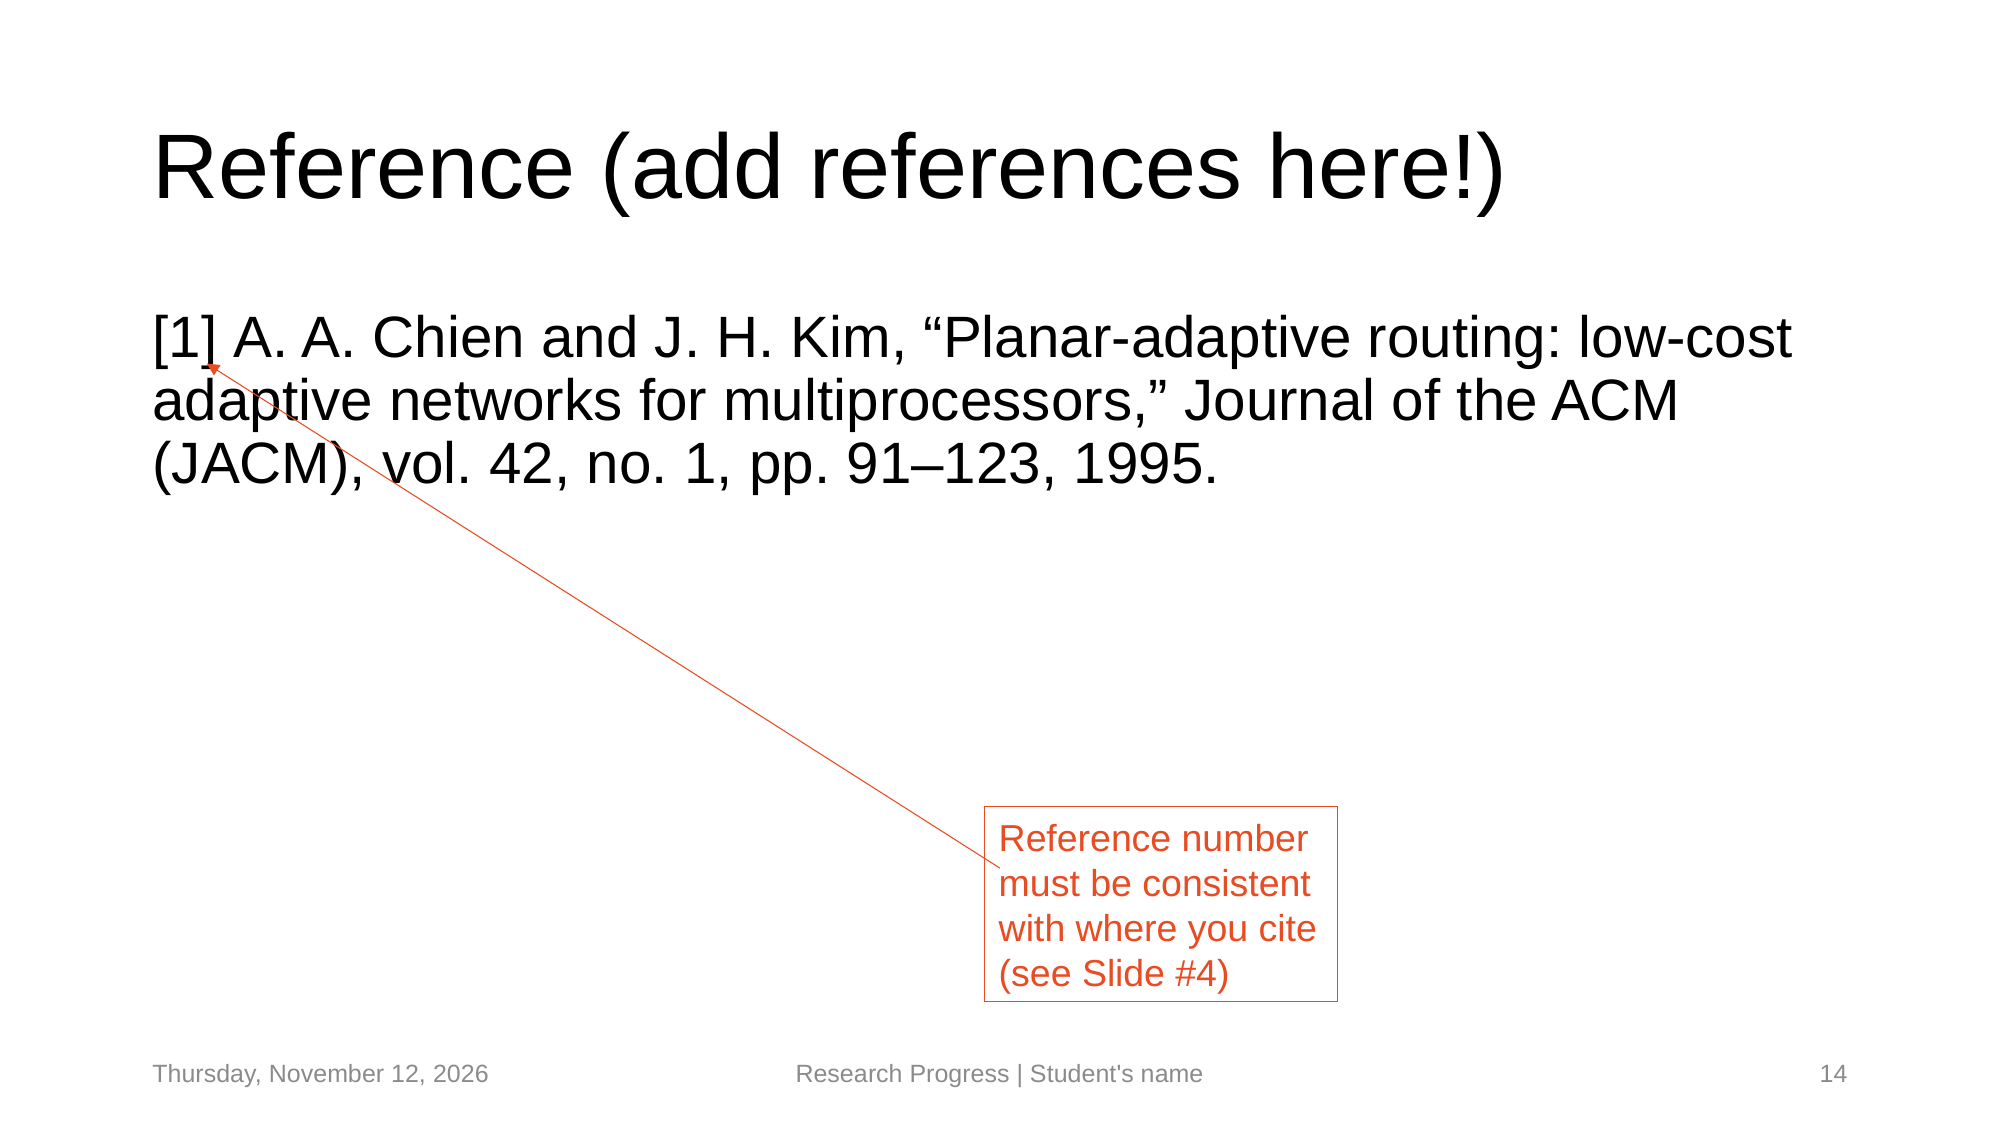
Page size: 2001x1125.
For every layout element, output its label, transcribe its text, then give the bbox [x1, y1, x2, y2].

title Reference (add references here!) [137, 59, 1863, 278]
text_box Reference number must be consistent with where you cite (see Slide #4) [984, 806, 1338, 1002]
footer Research Progress | Student's name [662, 1042, 1338, 1103]
list [1] A. A. Chien and J. H. Kim, “Planar-adaptive routing: low-cost adaptive networks for multiprocessors,” Journal of the ACM (JACM), vol. 42, no. 1, pp. 91–123, 1995. [137, 299, 1863, 1014]
slide_number 14 [1412, 1042, 1863, 1103]
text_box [206, 363, 1000, 869]
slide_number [137, 1042, 588, 1103]
